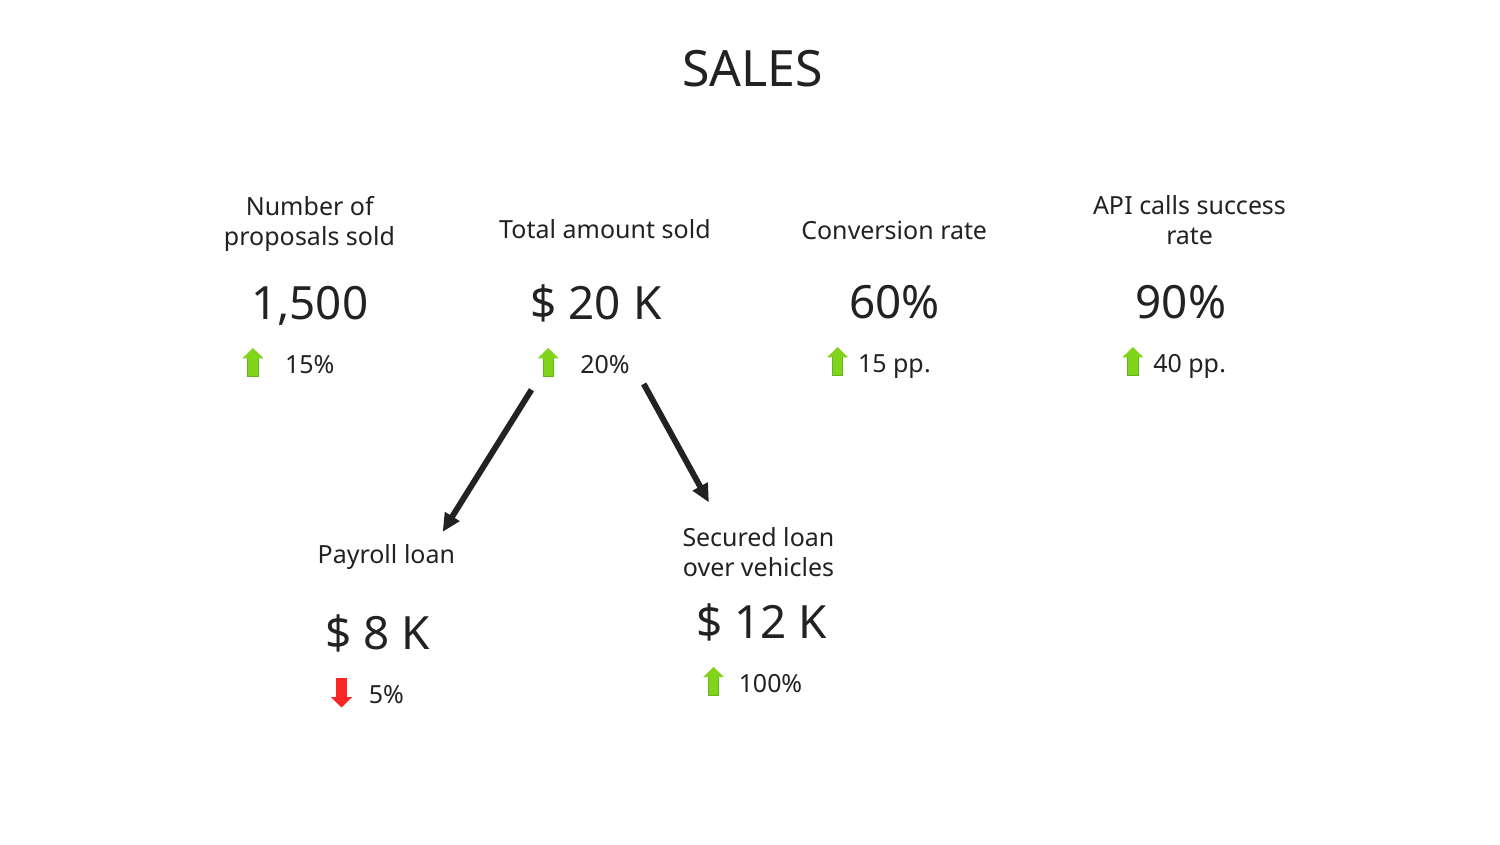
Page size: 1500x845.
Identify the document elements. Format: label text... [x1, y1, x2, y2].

text_box [643, 383, 709, 502]
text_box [330, 678, 353, 708]
text_box 100% [637, 659, 903, 709]
text_box 20% [472, 340, 738, 390]
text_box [826, 347, 849, 376]
text_box 90% [1033, 264, 1329, 342]
text_box $ 12 K [614, 584, 909, 662]
text_box Payroll loan [253, 531, 520, 580]
text_box 1,500 [177, 265, 443, 340]
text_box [702, 666, 725, 696]
text_box SALES [561, 29, 945, 112]
text_box 15% [177, 340, 443, 390]
text_box 5% [253, 671, 520, 720]
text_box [242, 348, 264, 377]
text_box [537, 348, 559, 377]
text_box $ 8 K [230, 596, 526, 674]
text_box 40 pp. [1057, 339, 1323, 389]
text_box [442, 389, 532, 532]
text_box Total amount sold [472, 206, 738, 255]
text_box API calls success rate [1057, 182, 1323, 264]
text_box Conversion rate [761, 188, 1027, 264]
text_box 15 pp. [761, 339, 1027, 389]
text_box Secured loan over vehicles [590, 513, 927, 596]
text_box 60% [761, 264, 1027, 339]
text_box $ 20 K [448, 265, 744, 343]
text_box Number of proposals sold [177, 183, 443, 265]
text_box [1122, 347, 1144, 376]
